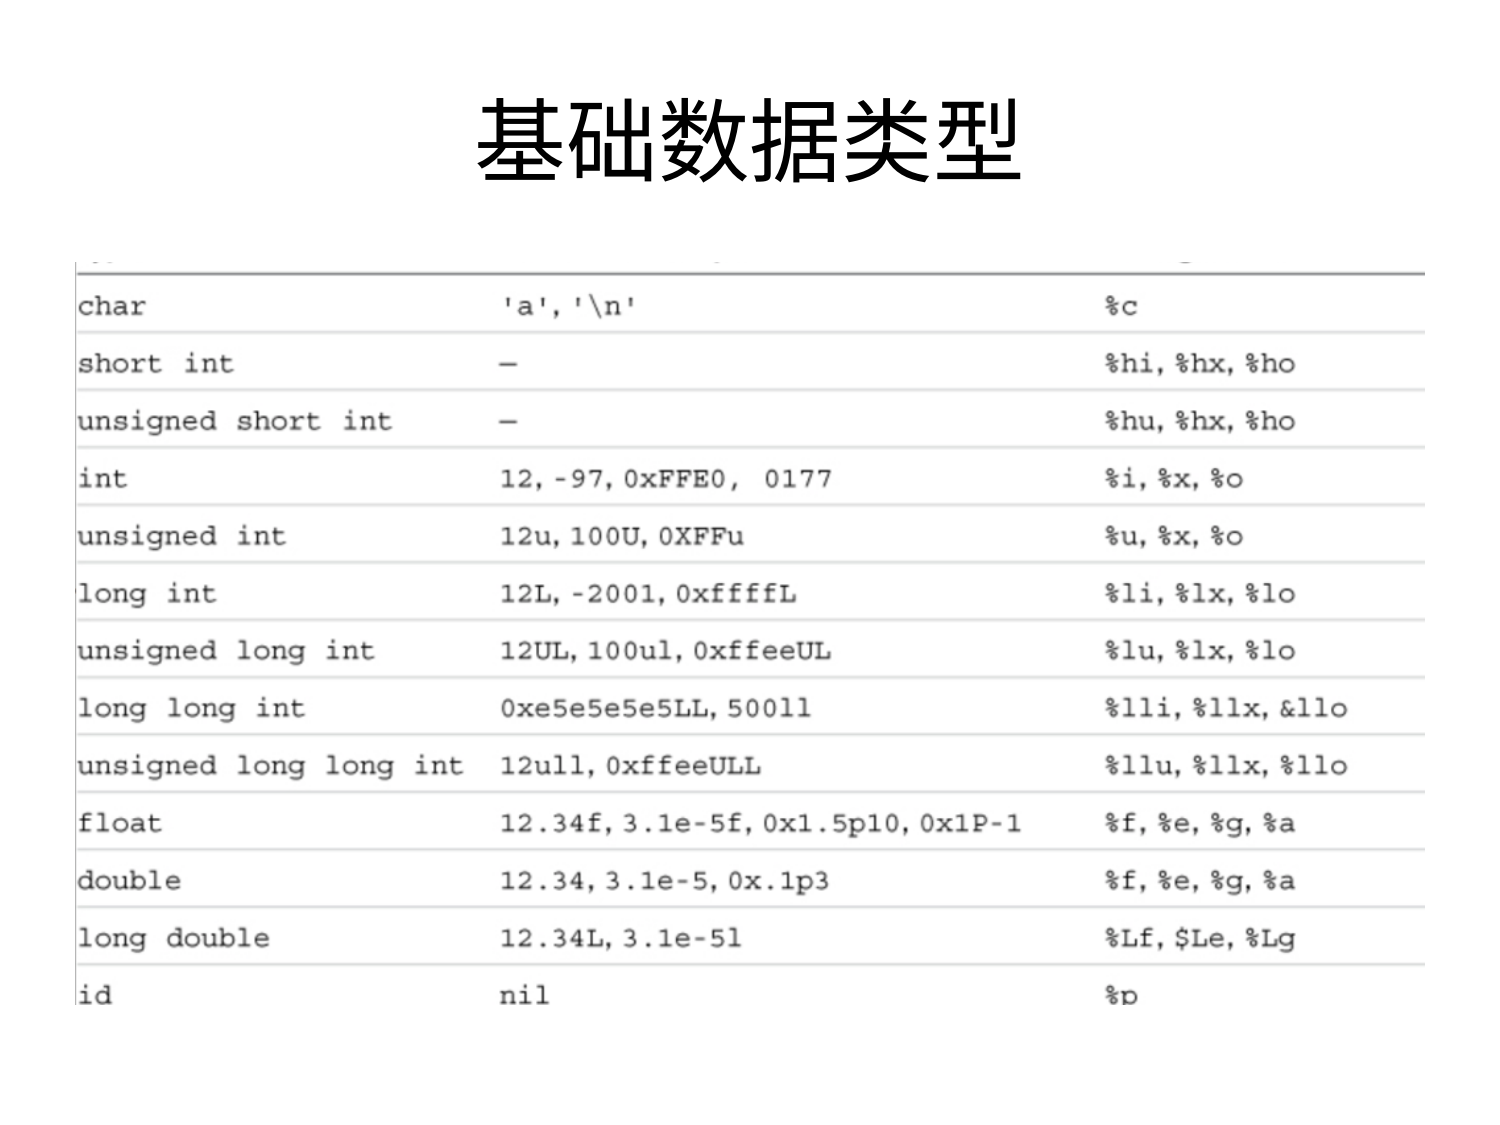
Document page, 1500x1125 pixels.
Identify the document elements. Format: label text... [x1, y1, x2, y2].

title 基础数据类型 [75, 45, 1425, 233]
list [74, 262, 1426, 1006]
